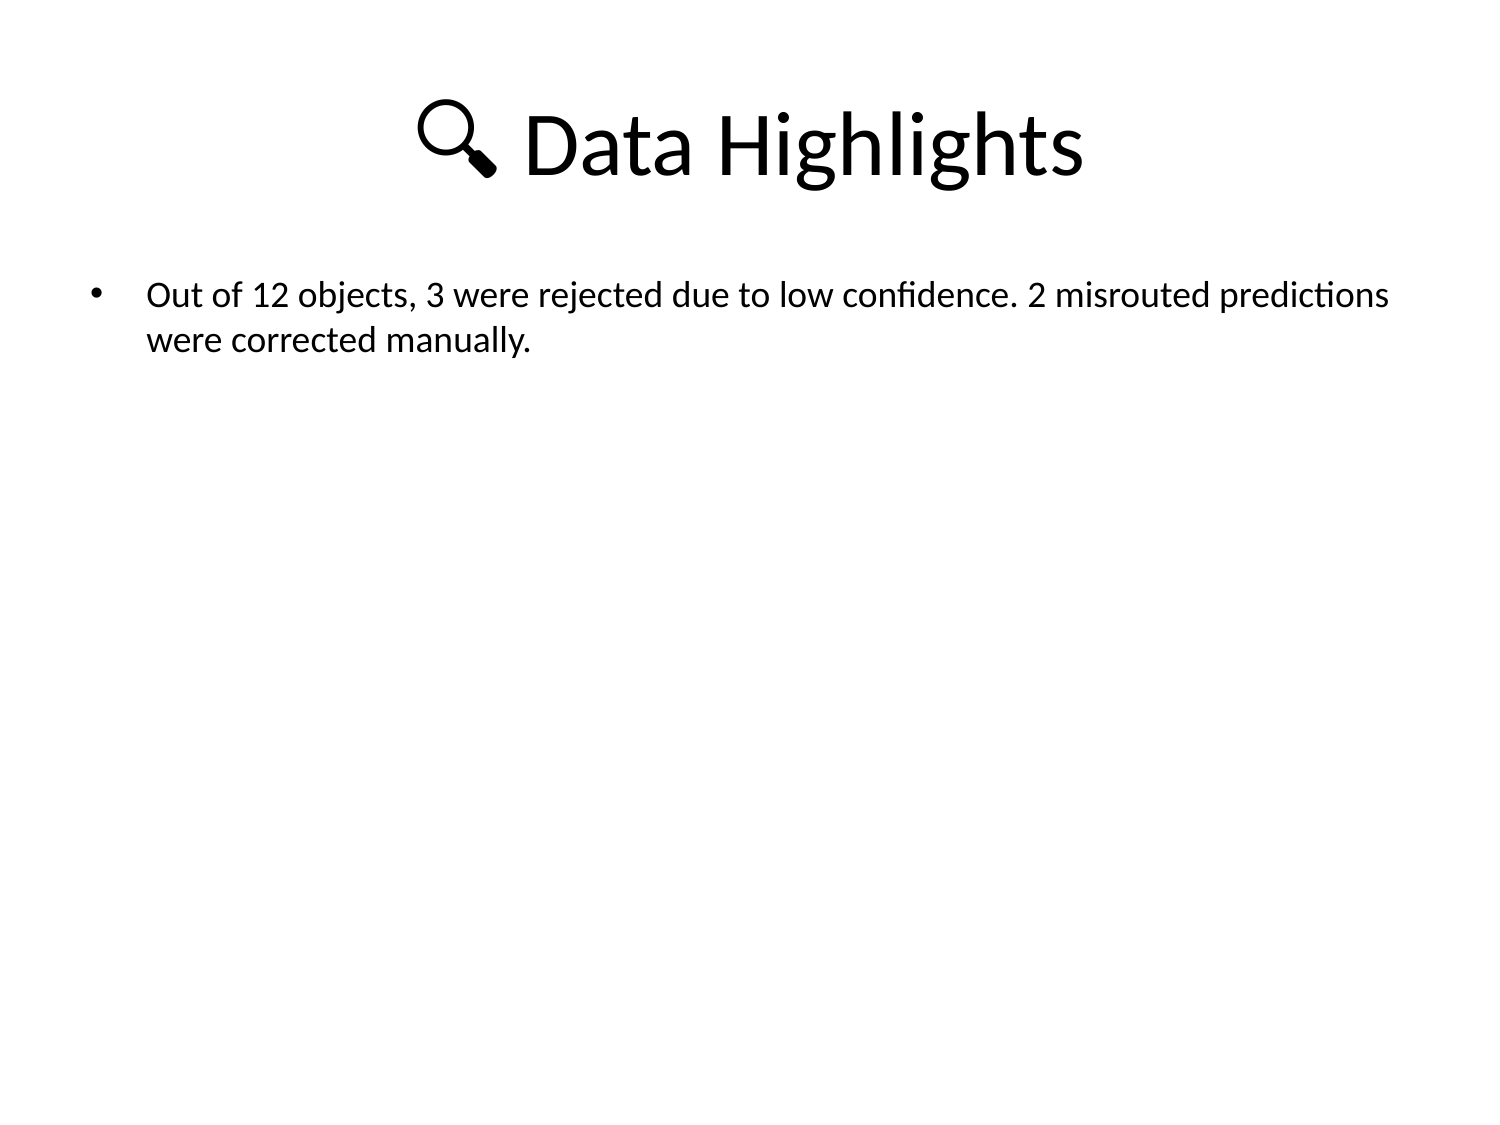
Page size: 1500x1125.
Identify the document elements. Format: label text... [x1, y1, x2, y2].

title 🔍 Data Highlights [75, 45, 1425, 233]
list Out of 12 objects, 3 were rejected due to low confidence. 2 misrouted predictions were corrected manually. [75, 262, 1425, 1005]
